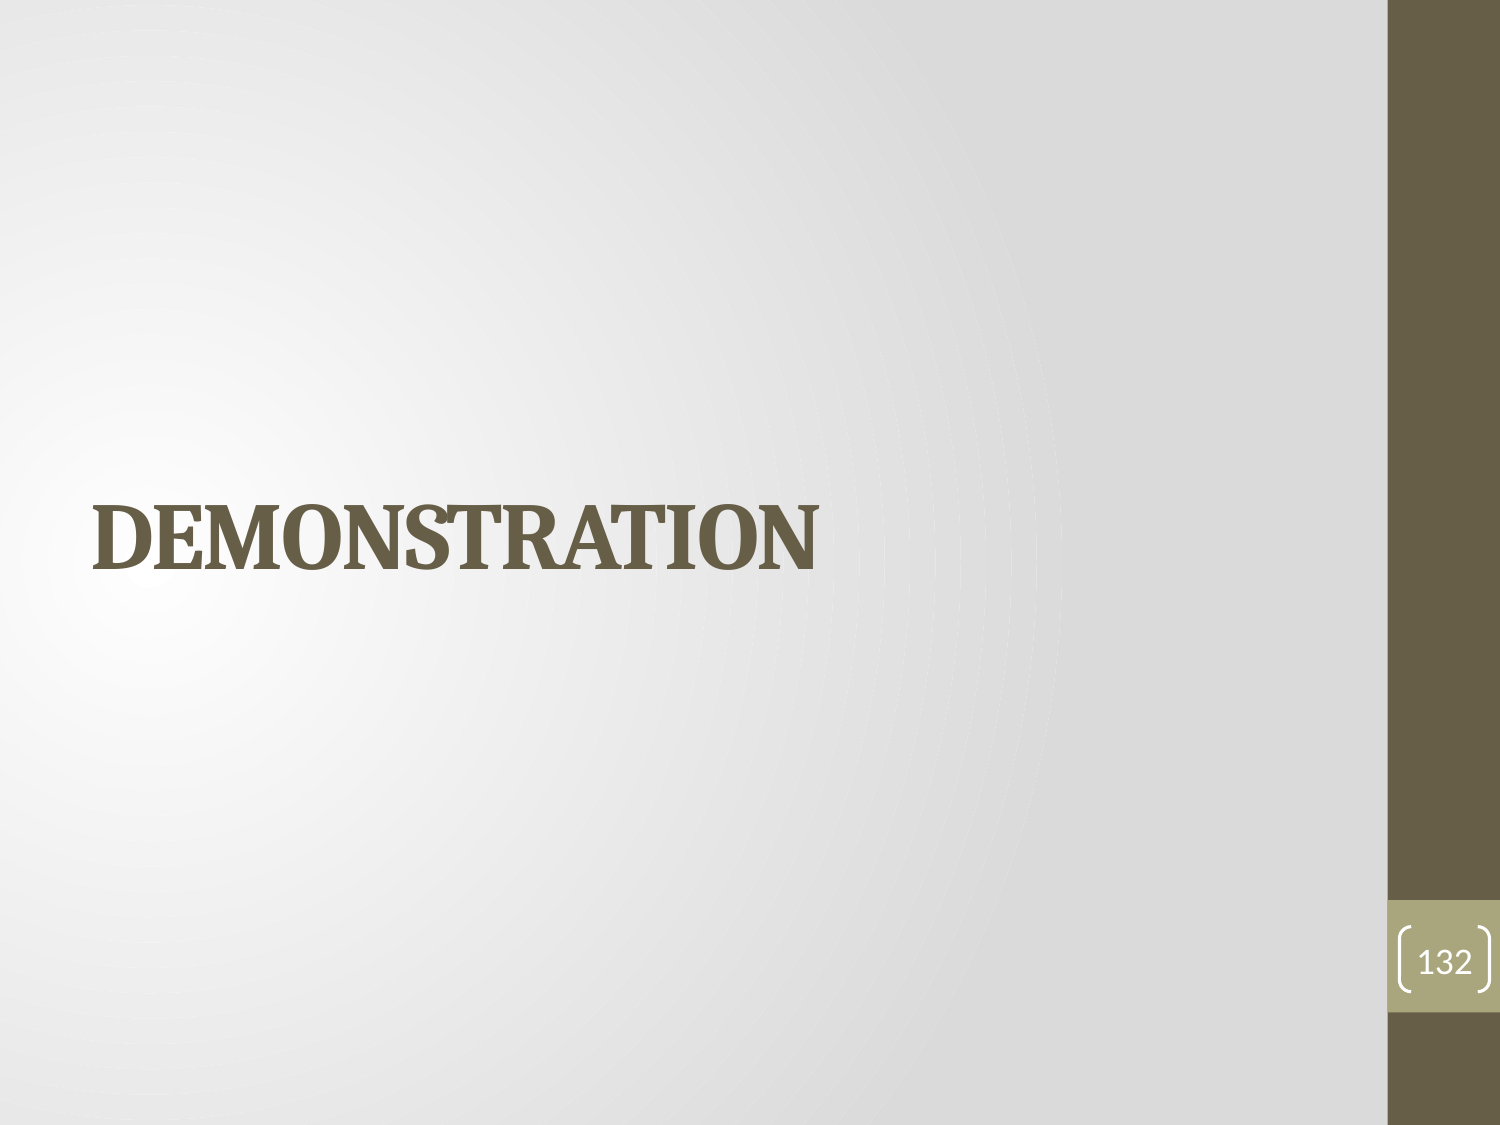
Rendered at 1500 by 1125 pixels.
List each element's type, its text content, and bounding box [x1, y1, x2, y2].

title DEMONSTRATION [75, 437, 1325, 625]
slide_number 132 [1397, 925, 1492, 994]
